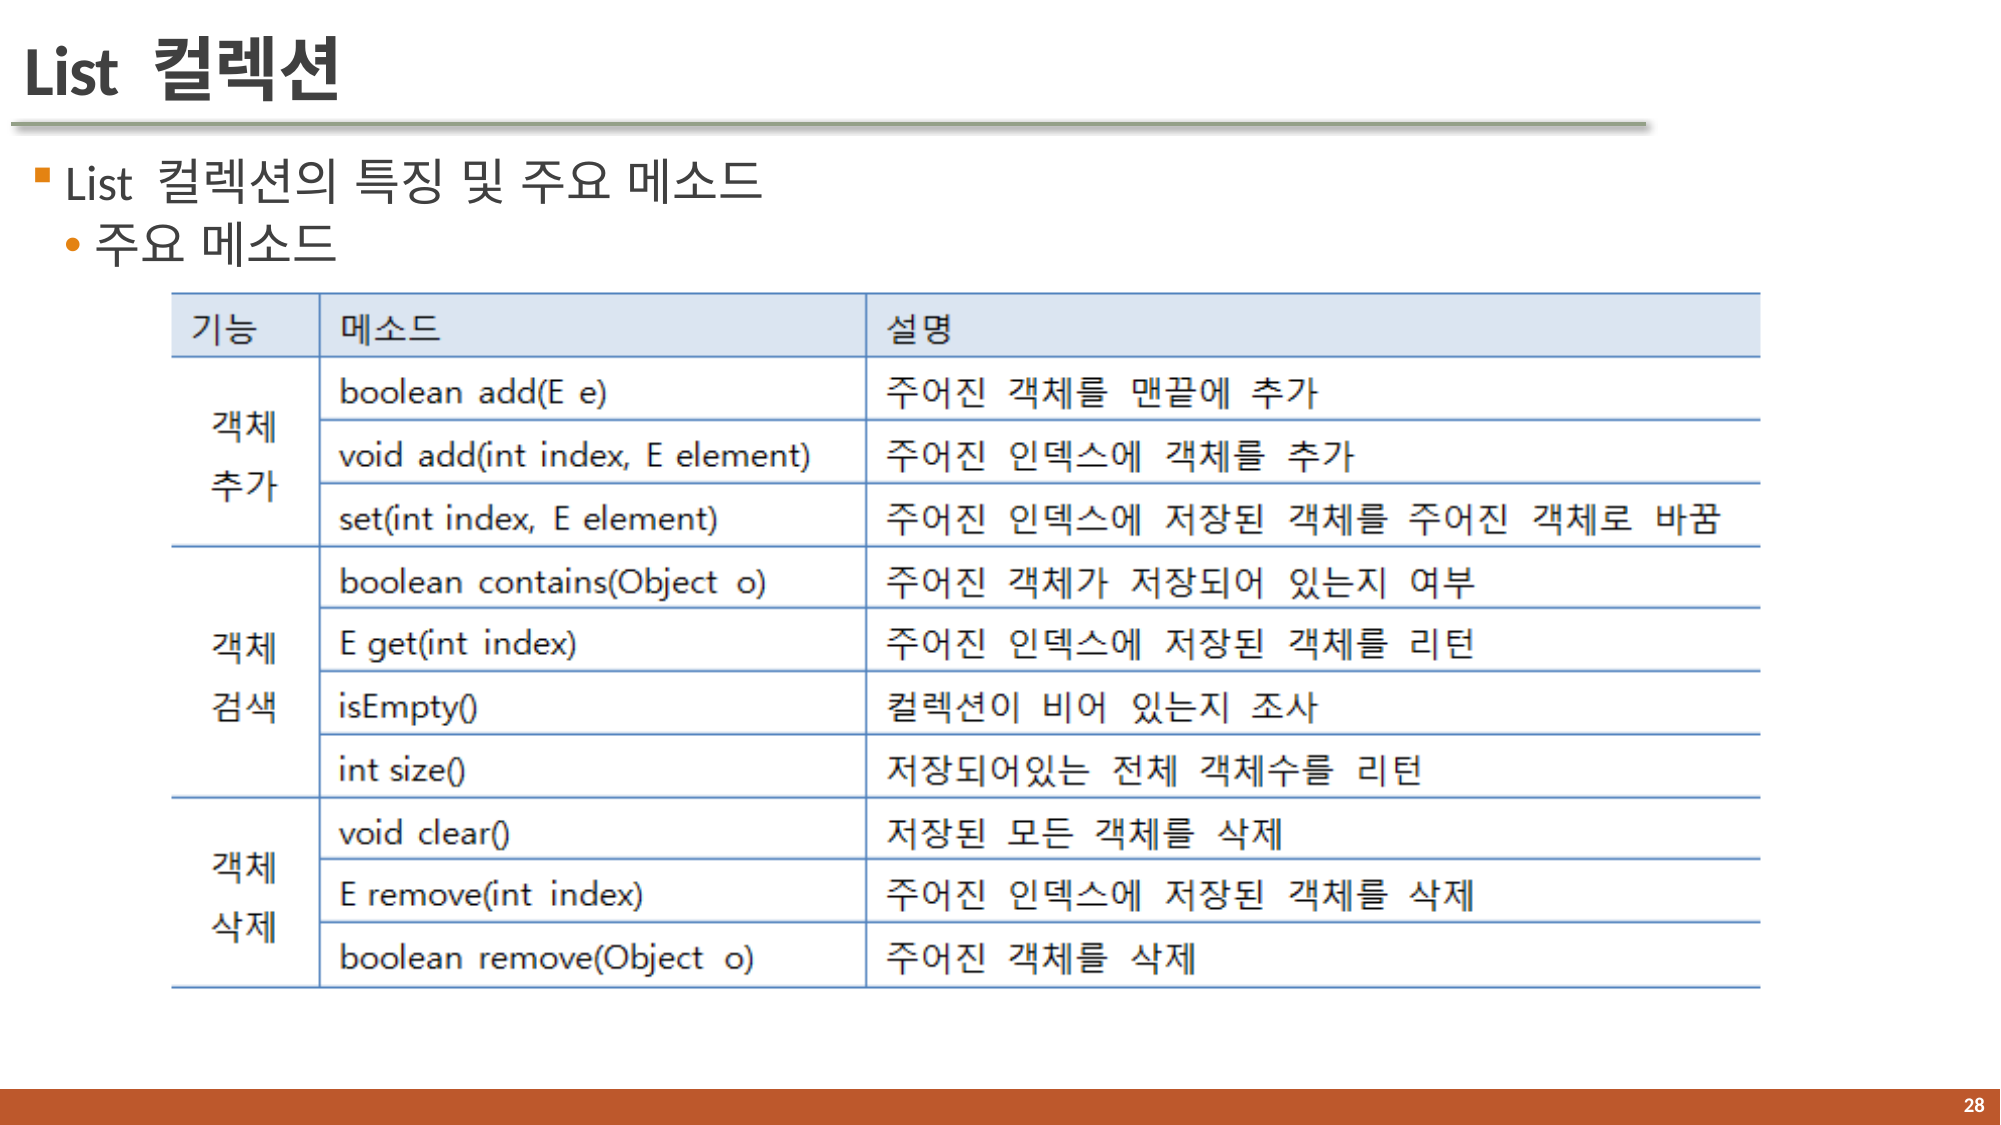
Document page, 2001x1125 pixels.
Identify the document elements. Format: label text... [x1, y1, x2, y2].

title List 컬렉션 [9, 17, 1660, 118]
picture [170, 290, 1764, 992]
list List 컬렉션의 특징 및 주요 메소드 주요 메소드 [31, 149, 1945, 1067]
slide_number 27 [1784, 1083, 2000, 1125]
